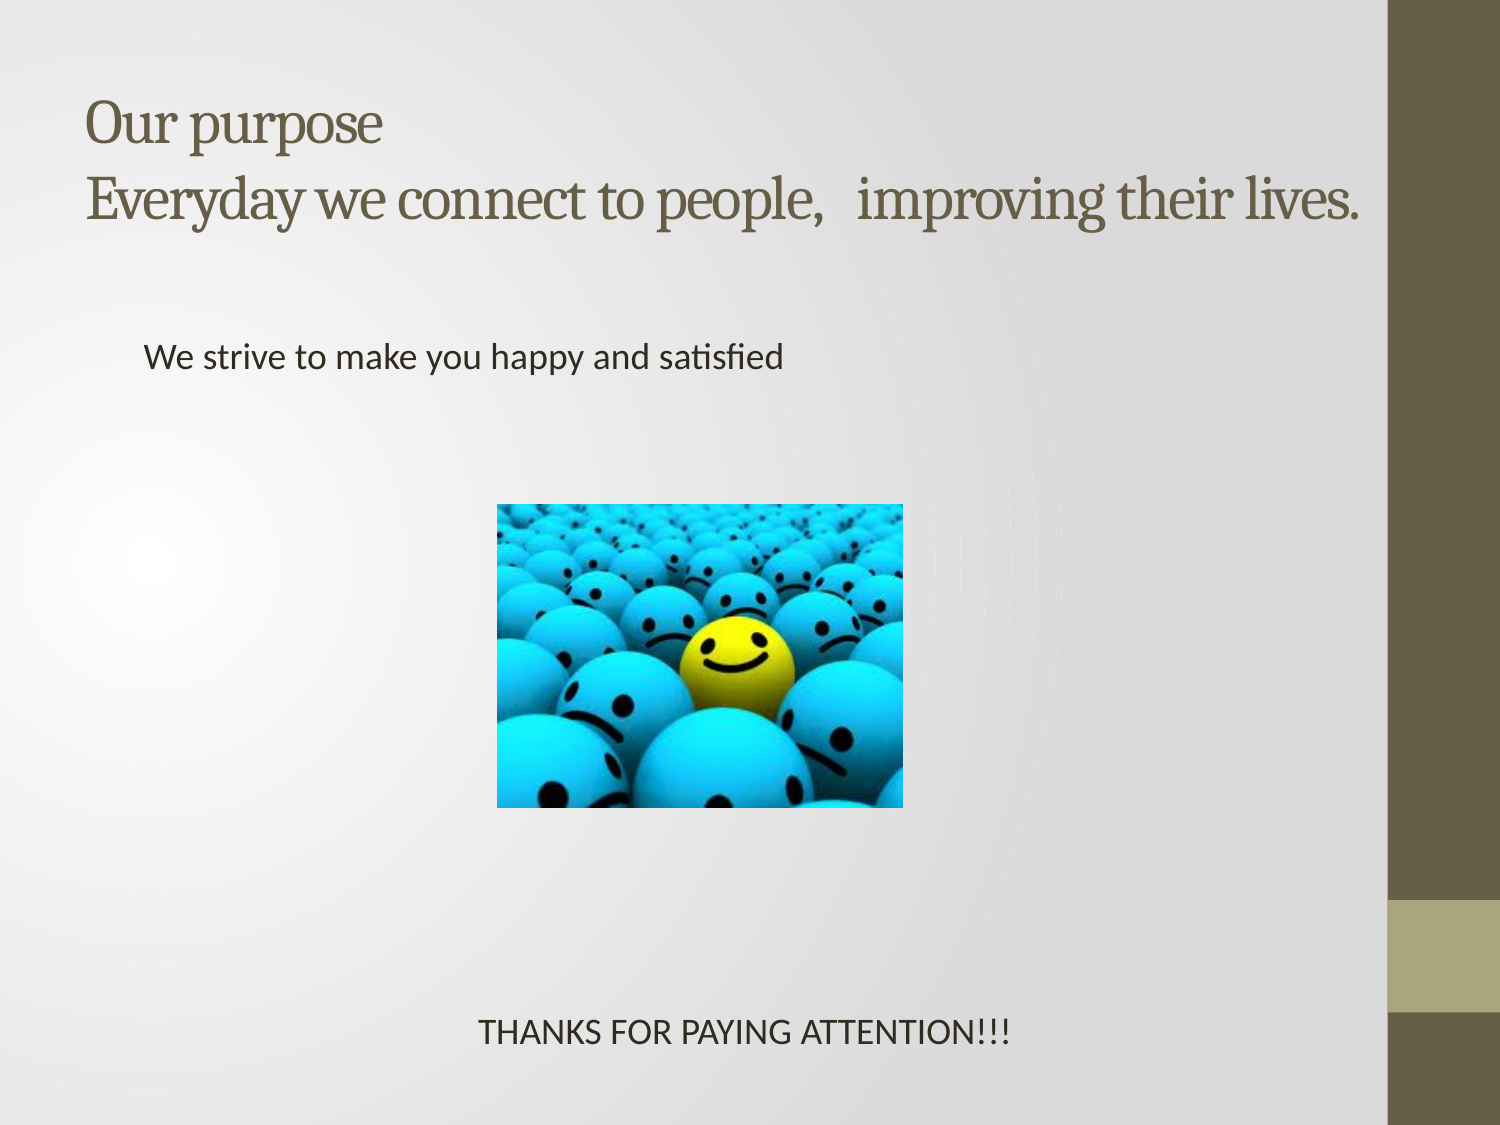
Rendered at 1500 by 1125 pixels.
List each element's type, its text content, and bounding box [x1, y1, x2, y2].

text_box We strive to make you happy and satisfied [128, 324, 801, 385]
title Our purpose Everyday we connect to people, improving their lives. [70, 62, 1421, 250]
text_box THANKS FOR PAYING ATTENTION!!! [463, 999, 1028, 1060]
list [497, 504, 903, 809]
